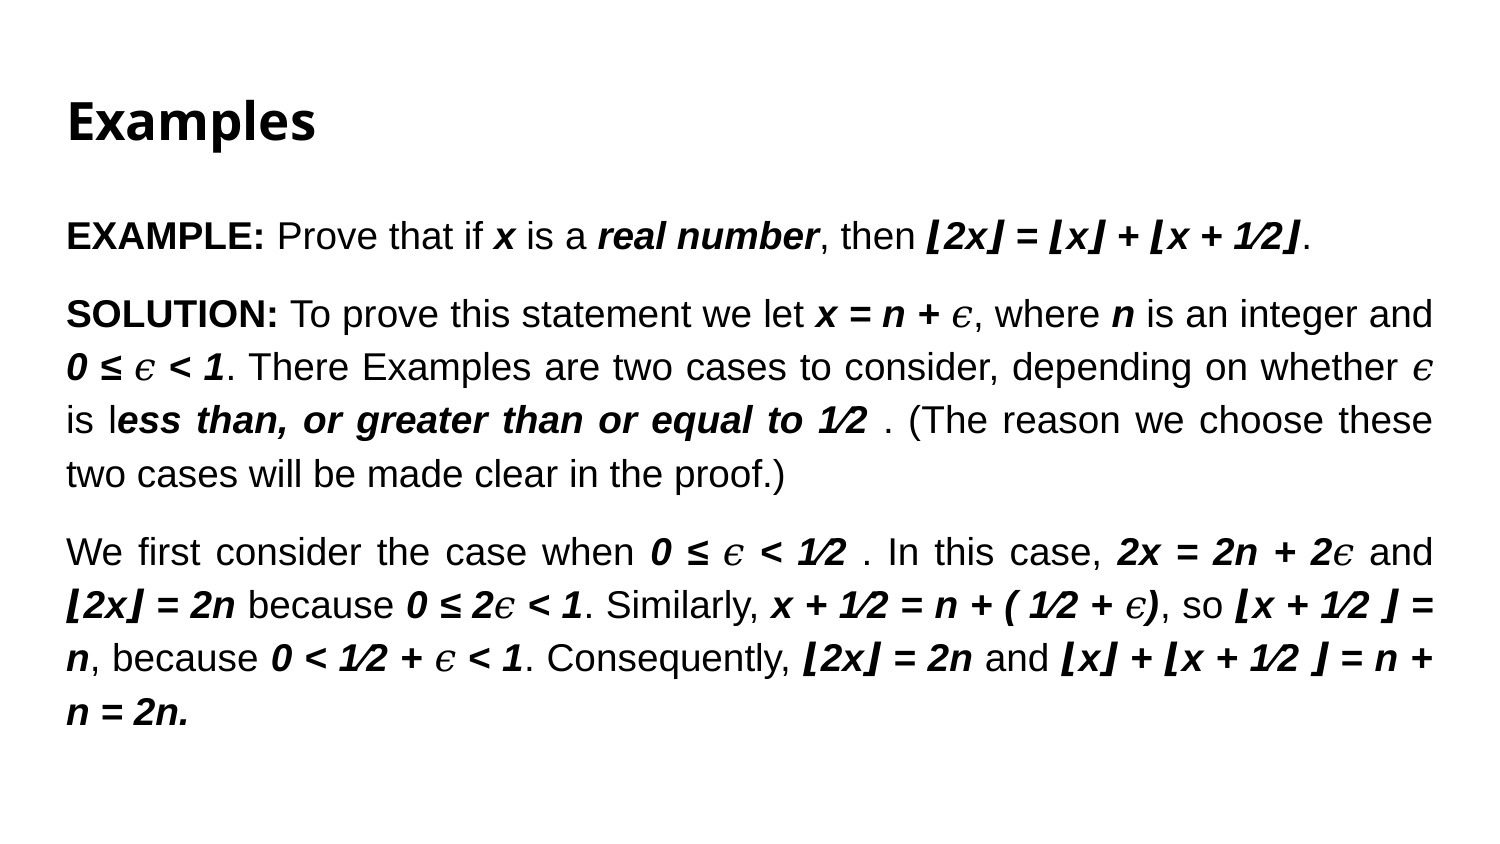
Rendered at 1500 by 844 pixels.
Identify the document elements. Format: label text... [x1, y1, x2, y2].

list EXAMPLE: Prove that if x is a real number, then ⌊2x⌋ = ⌊x⌋ + ⌊x + 1⁄2⌋. SOLUTION: To prove this statement we let x = n + 𝜖, where n is an integer and 0 ≤ 𝜖 < 1. There Examples are two cases to consider, depending on whether 𝜖 is less than, or greater than or equal to 1⁄2 . (The reason we choose these two cases will be made clear in the proof.) We first consider the case when 0 ≤ 𝜖 < 1⁄2 . In this case, 2x = 2n + 2𝜖 and ⌊2x⌋ = 2n because 0 ≤ 2𝜖 < 1. Similarly, x + 1⁄2 = n + ( 1⁄2 + 𝜖), so ⌊x + 1⁄2 ⌋ = n, because 0 < 1⁄2 + 𝜖 < 1. Consequently, ⌊2x⌋ = 2n and ⌊x⌋ + ⌊x + 1⁄2 ⌋ = n + n = 2n. [51, 189, 1449, 750]
title Examples [51, 72, 1467, 167]
